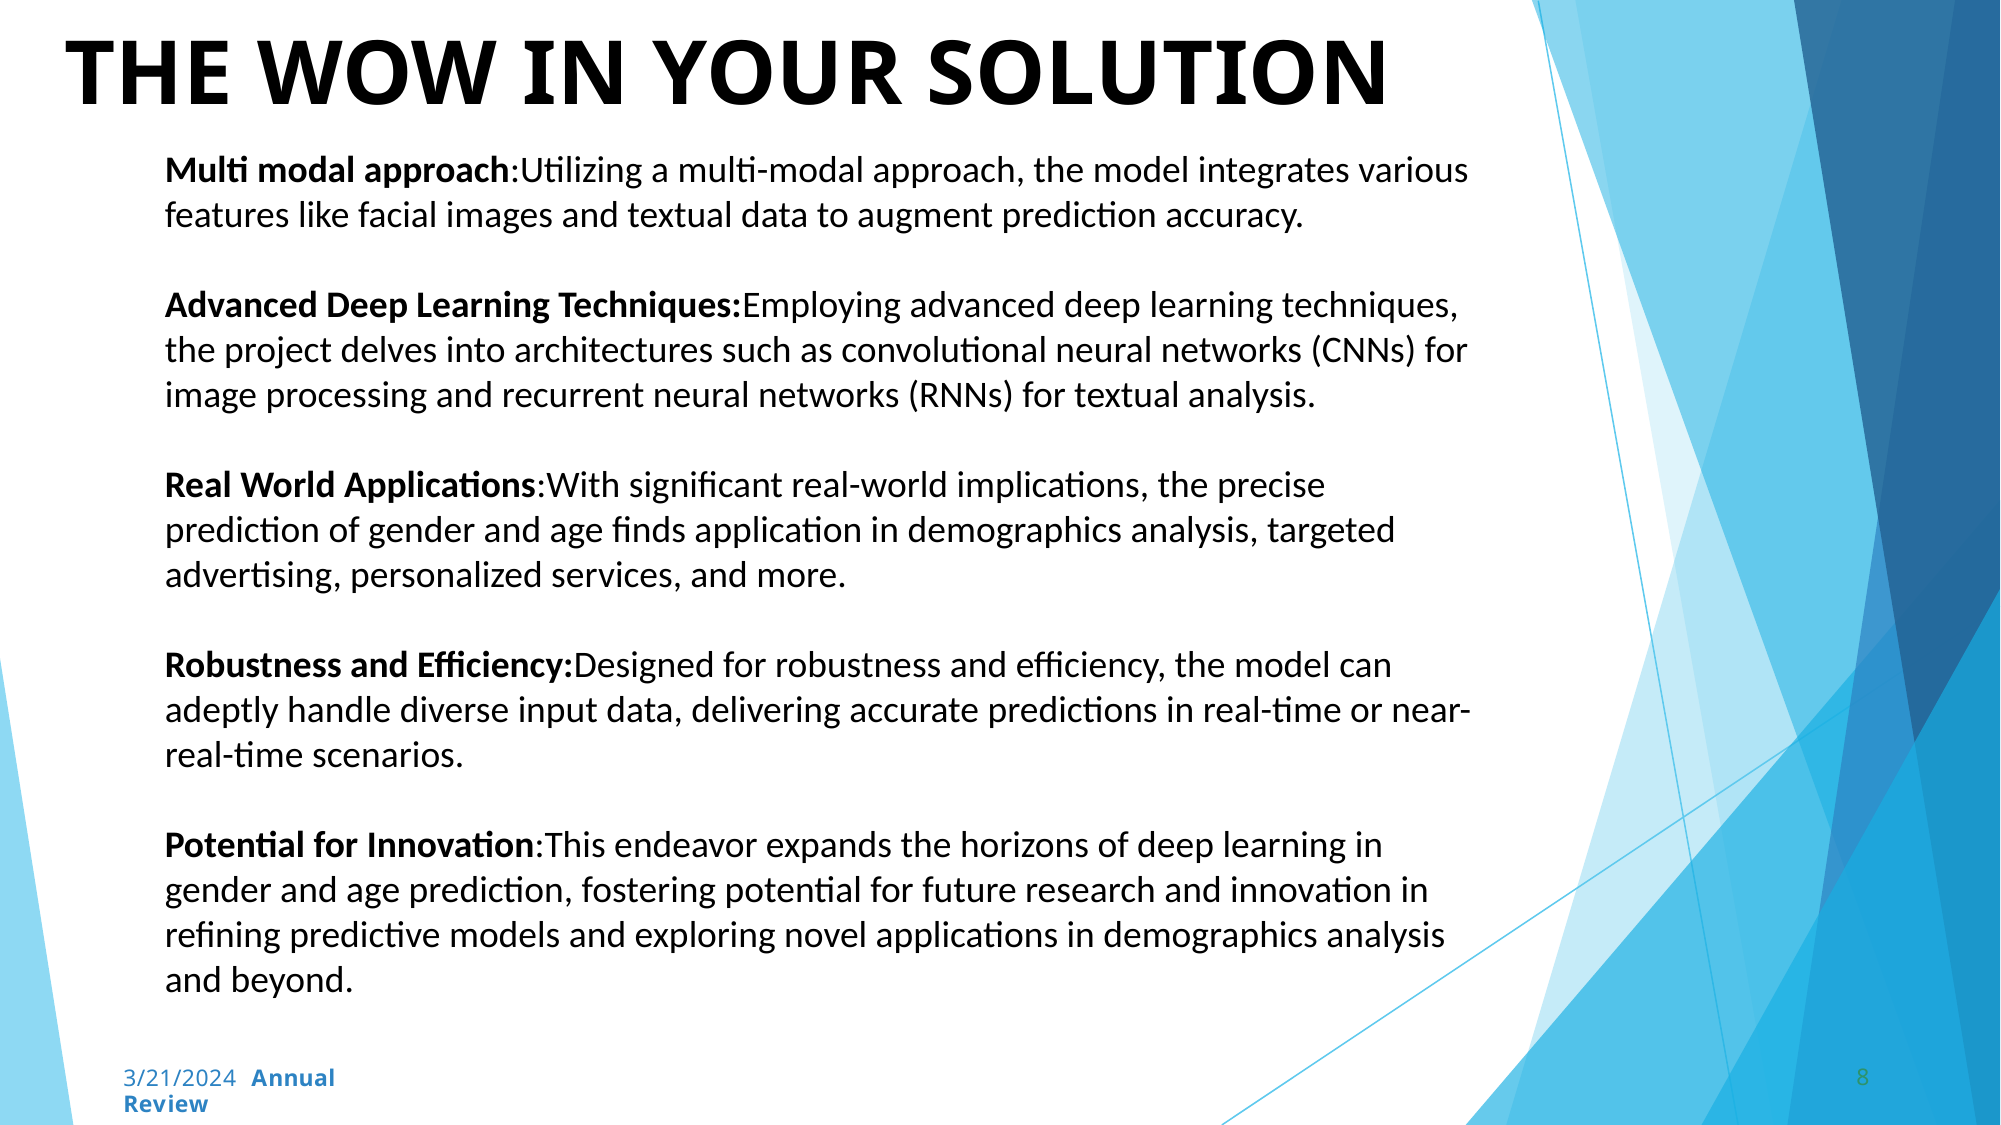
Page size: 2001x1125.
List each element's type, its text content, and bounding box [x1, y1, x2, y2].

text_box 8 [1849, 1061, 1888, 1095]
text_box 3/21/2024 Annual Review [123, 1063, 415, 1118]
text_box Multi modal approach:Utilizing a multi-modal approach, the model integrates various features like facial images and textual data to augment prediction accuracy. Advanced Deep Learning Techniques:Employing advanced deep learning techniques, the project delves into architectures such as convolutional neural networks (CNNs) for image processing and recurrent neural networks (RNNs) for textual analysis. Real World Applications:With significant real-world implications, the precise prediction of gender and age finds application in demographics analysis, targeted advertising, personalized services, and more. Robustness and Efficiency:Designed for robustness and efficiency, the model can adeptly handle diverse input data, delivering accurate predictions in real-time or near-real-time scenarios. Potential for Innovation:This endeavor expands the horizons of deep learning in gender and age prediction, fostering potential for future research and innovation in refining predictive models and exploring novel applications in demographics analysis and beyond. [149, 138, 1502, 1008]
title THE WOW IN YOUR SOLUTION [62, 13, 1815, 205]
